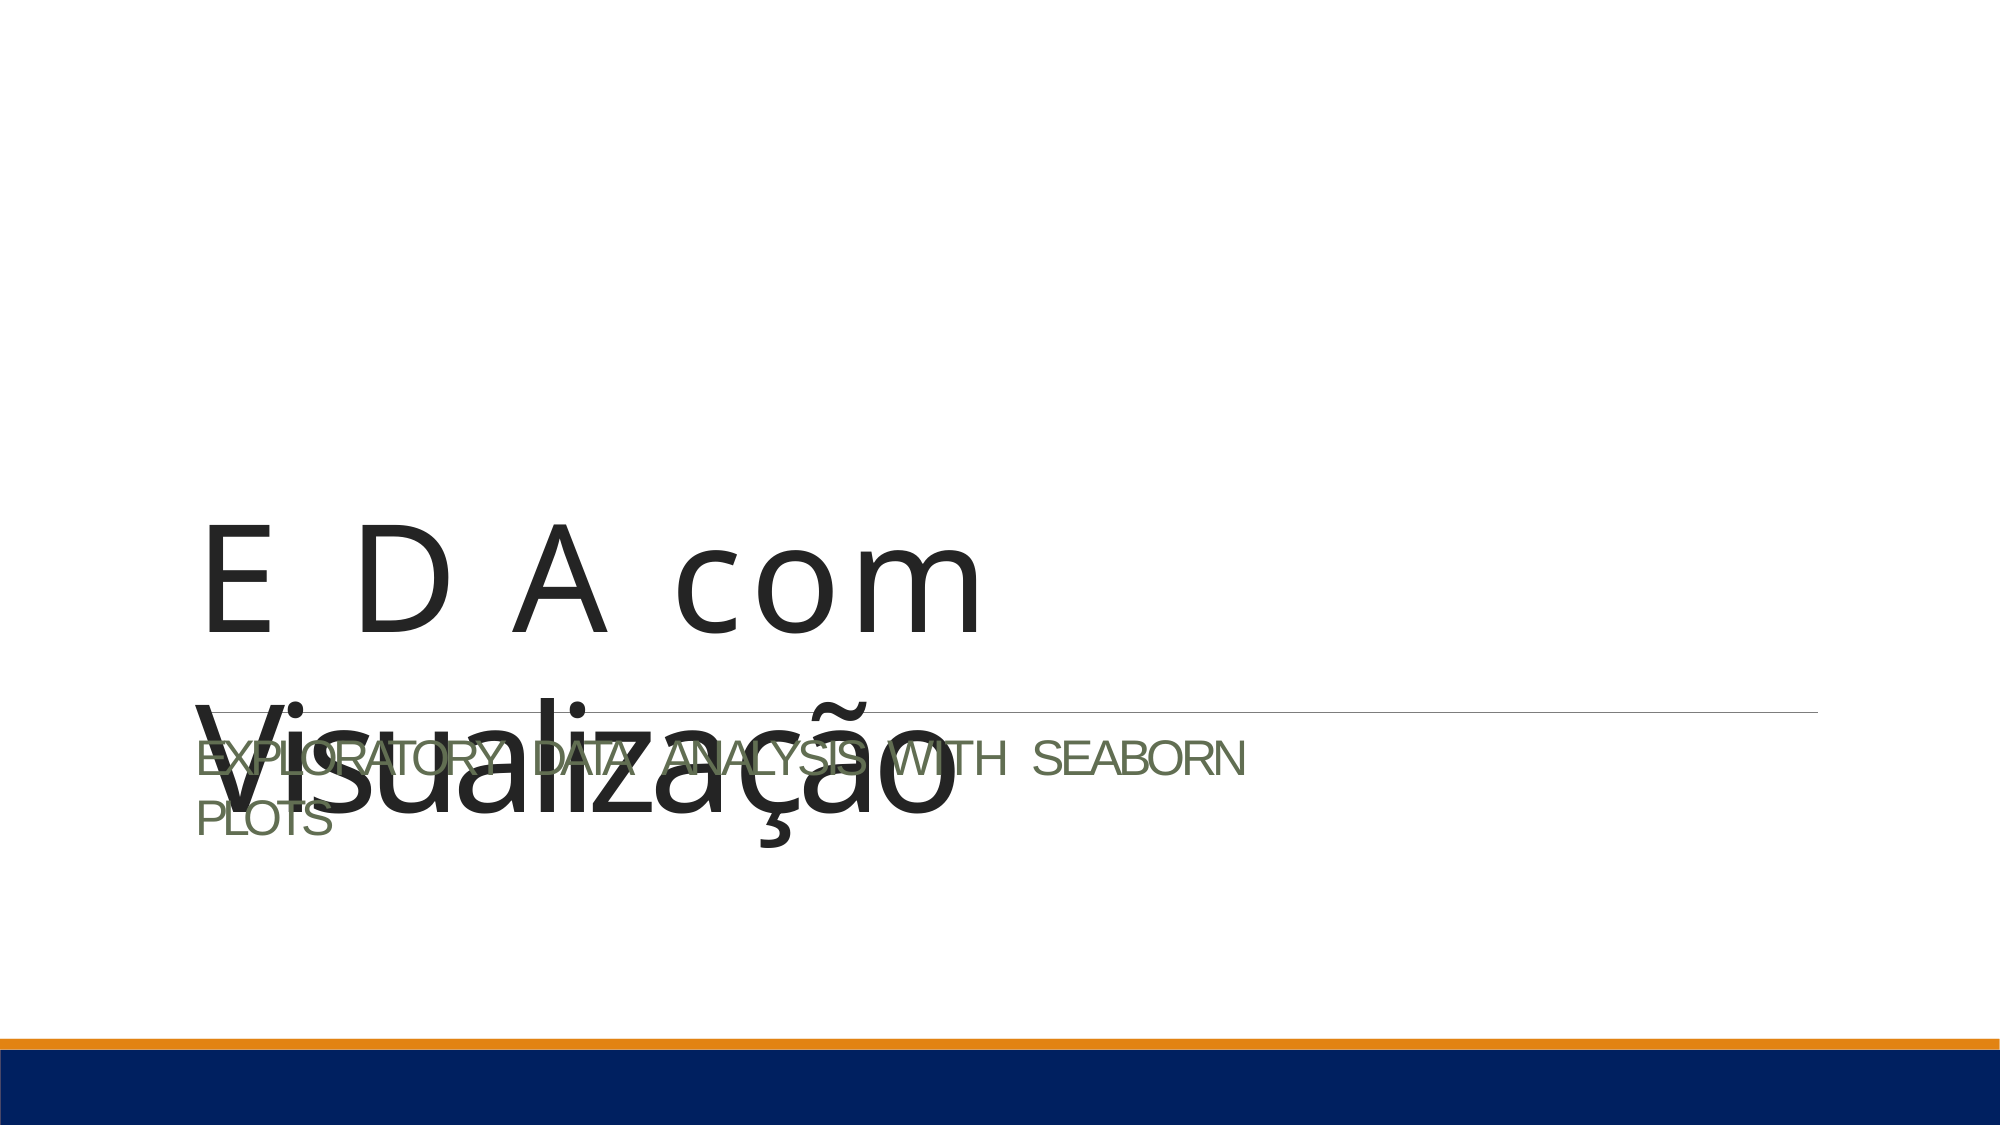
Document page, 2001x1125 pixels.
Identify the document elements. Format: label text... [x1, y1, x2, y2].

text_box EXPLORATORY DATA ANALYSIS WITH SEABORN PLOTS [192, 723, 1403, 846]
text_box E D A c o m Visualização [192, 480, 1651, 843]
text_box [0, 1038, 2000, 1125]
